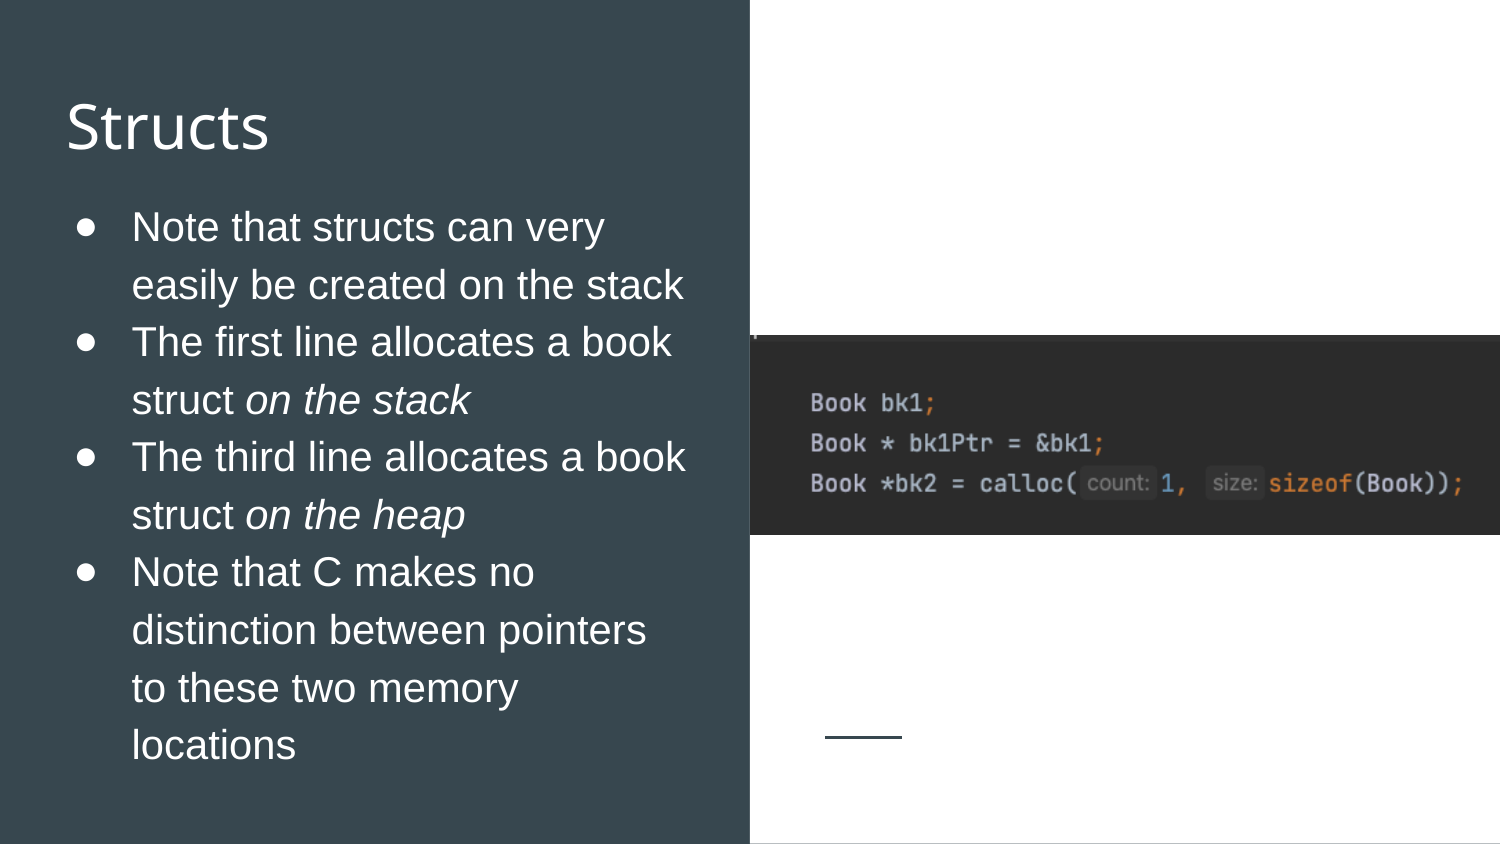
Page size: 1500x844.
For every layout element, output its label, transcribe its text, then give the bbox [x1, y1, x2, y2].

text_box Structs [51, 71, 957, 178]
list Note that structs can very easily be created on the stack The first line allocates a book struct on the stack The third line allocates a book struct on the heap Note that C makes no distinction between pointers to these two memory locations [41, 177, 707, 739]
picture [749, 335, 1500, 535]
